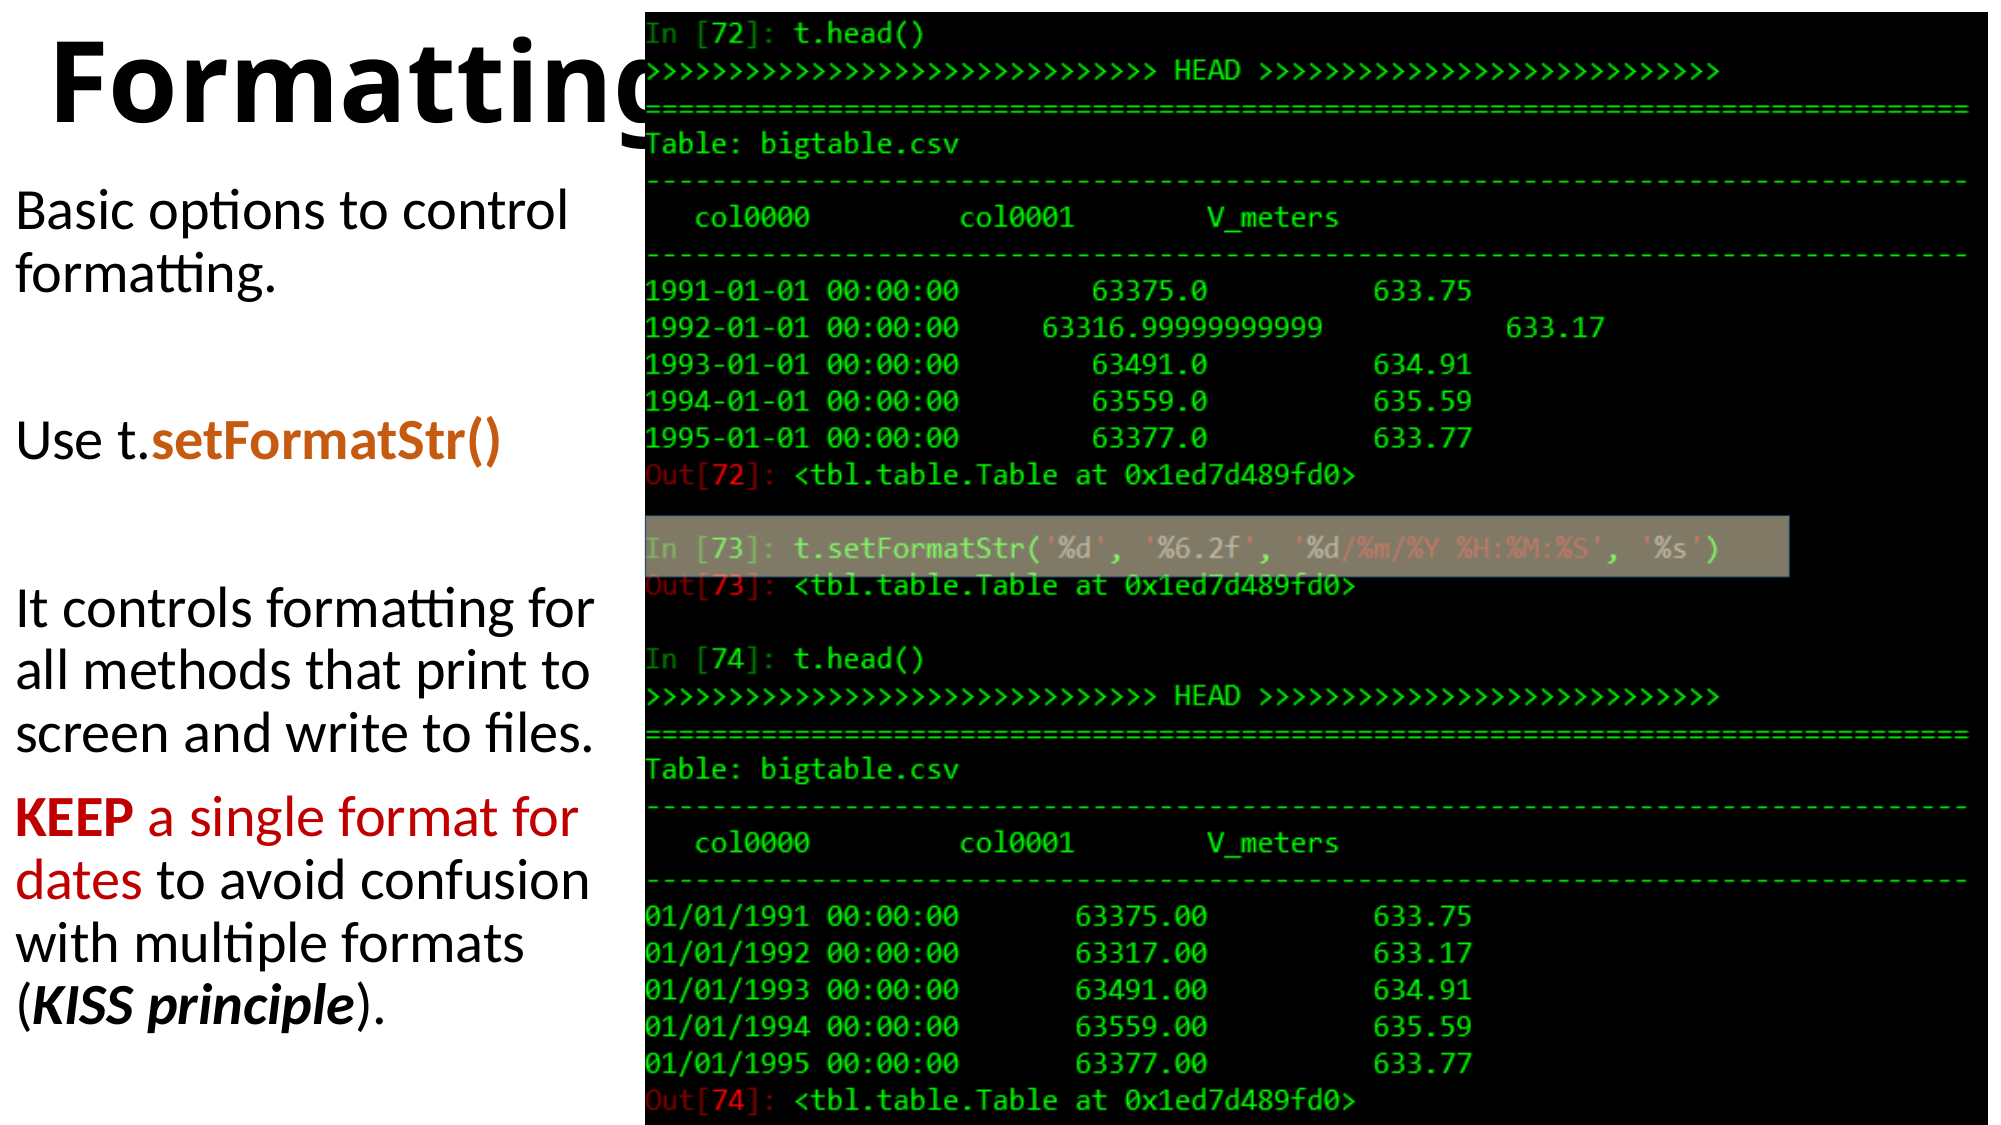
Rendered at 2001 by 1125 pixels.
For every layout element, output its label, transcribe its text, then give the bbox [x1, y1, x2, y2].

list Basic options to control formatting. Use t.setFormatStr() It controls formatting for all methods that print to screen and write to files. KEEP a single format for dates to avoid confusion with multiple formats (KISS principle). [0, 171, 645, 1091]
title Formatting [32, 0, 1758, 171]
picture [645, 12, 1988, 1125]
